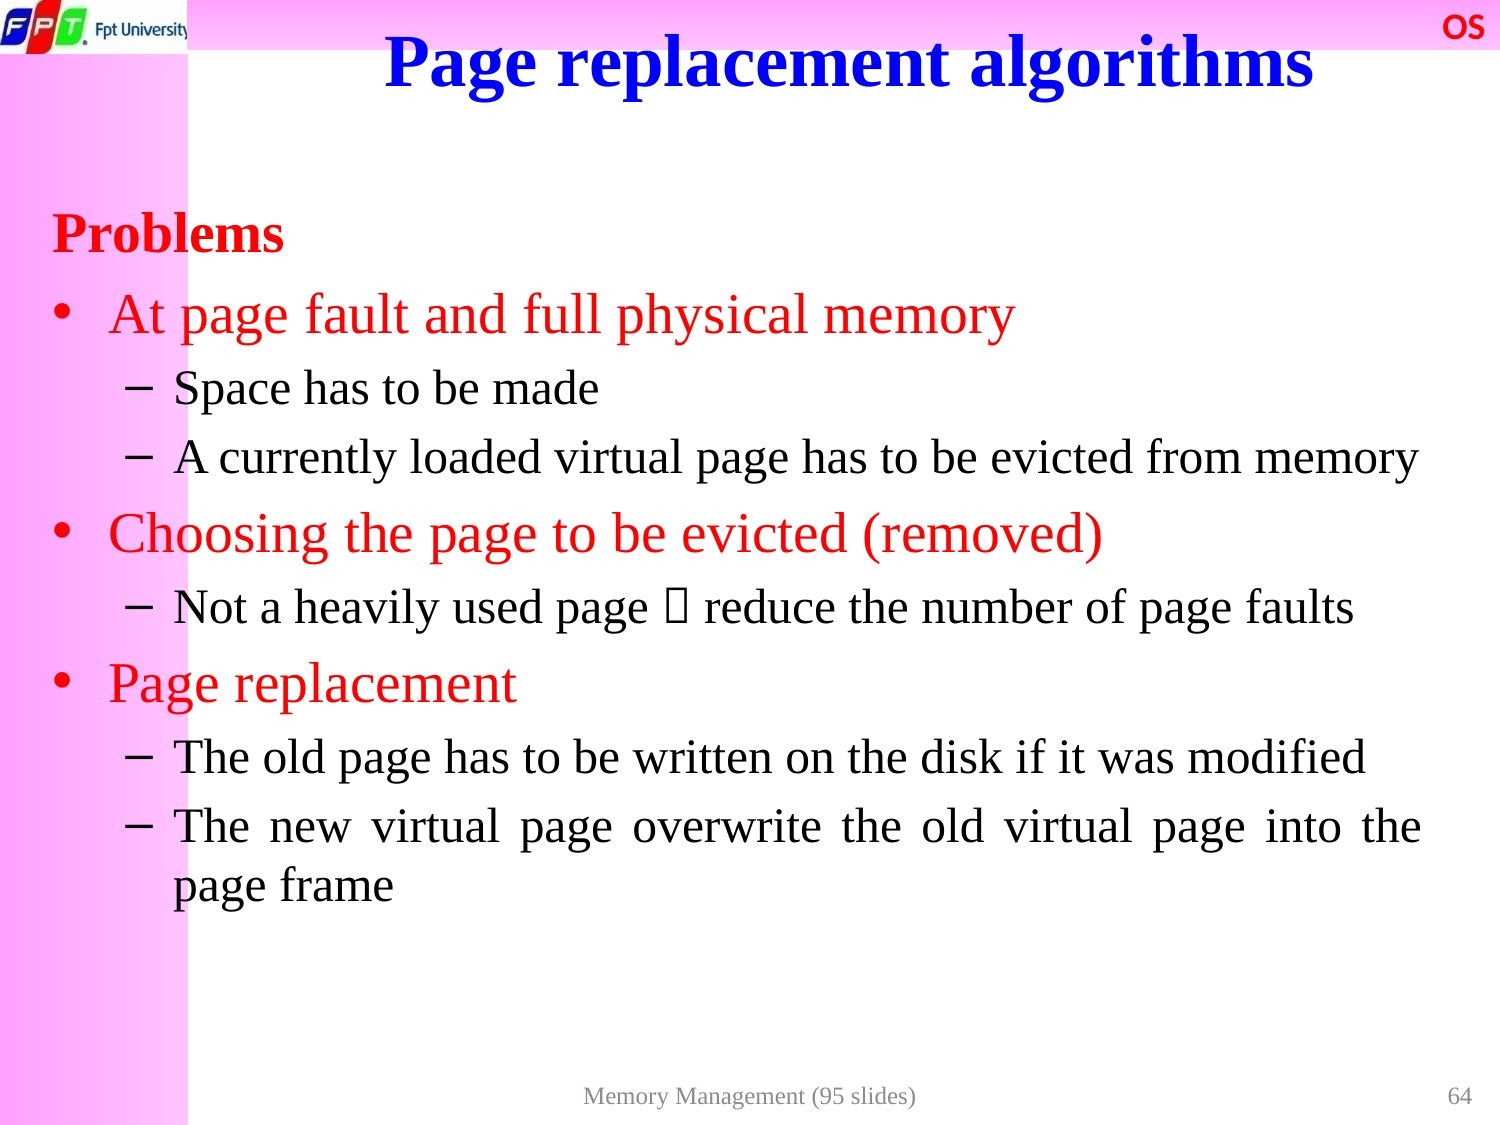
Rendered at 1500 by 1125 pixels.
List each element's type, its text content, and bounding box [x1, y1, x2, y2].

footer Memory Management (95 slides) [512, 1074, 988, 1116]
slide_number 64 [1137, 1074, 1488, 1116]
picture [0, 0, 191, 54]
list Problems At page fault and full physical memory Space has to be made A currently loaded virtual page has to be evicted from memory Choosing the page to be evicted (removed) Not a heavily used page  reduce the number of page faults Page replacement The old page has to be written on the disk if it was modified The new virtual page overwrite the old virtual page into the page frame [37, 187, 1438, 975]
title Page replacement algorithms [200, 0, 1500, 113]
